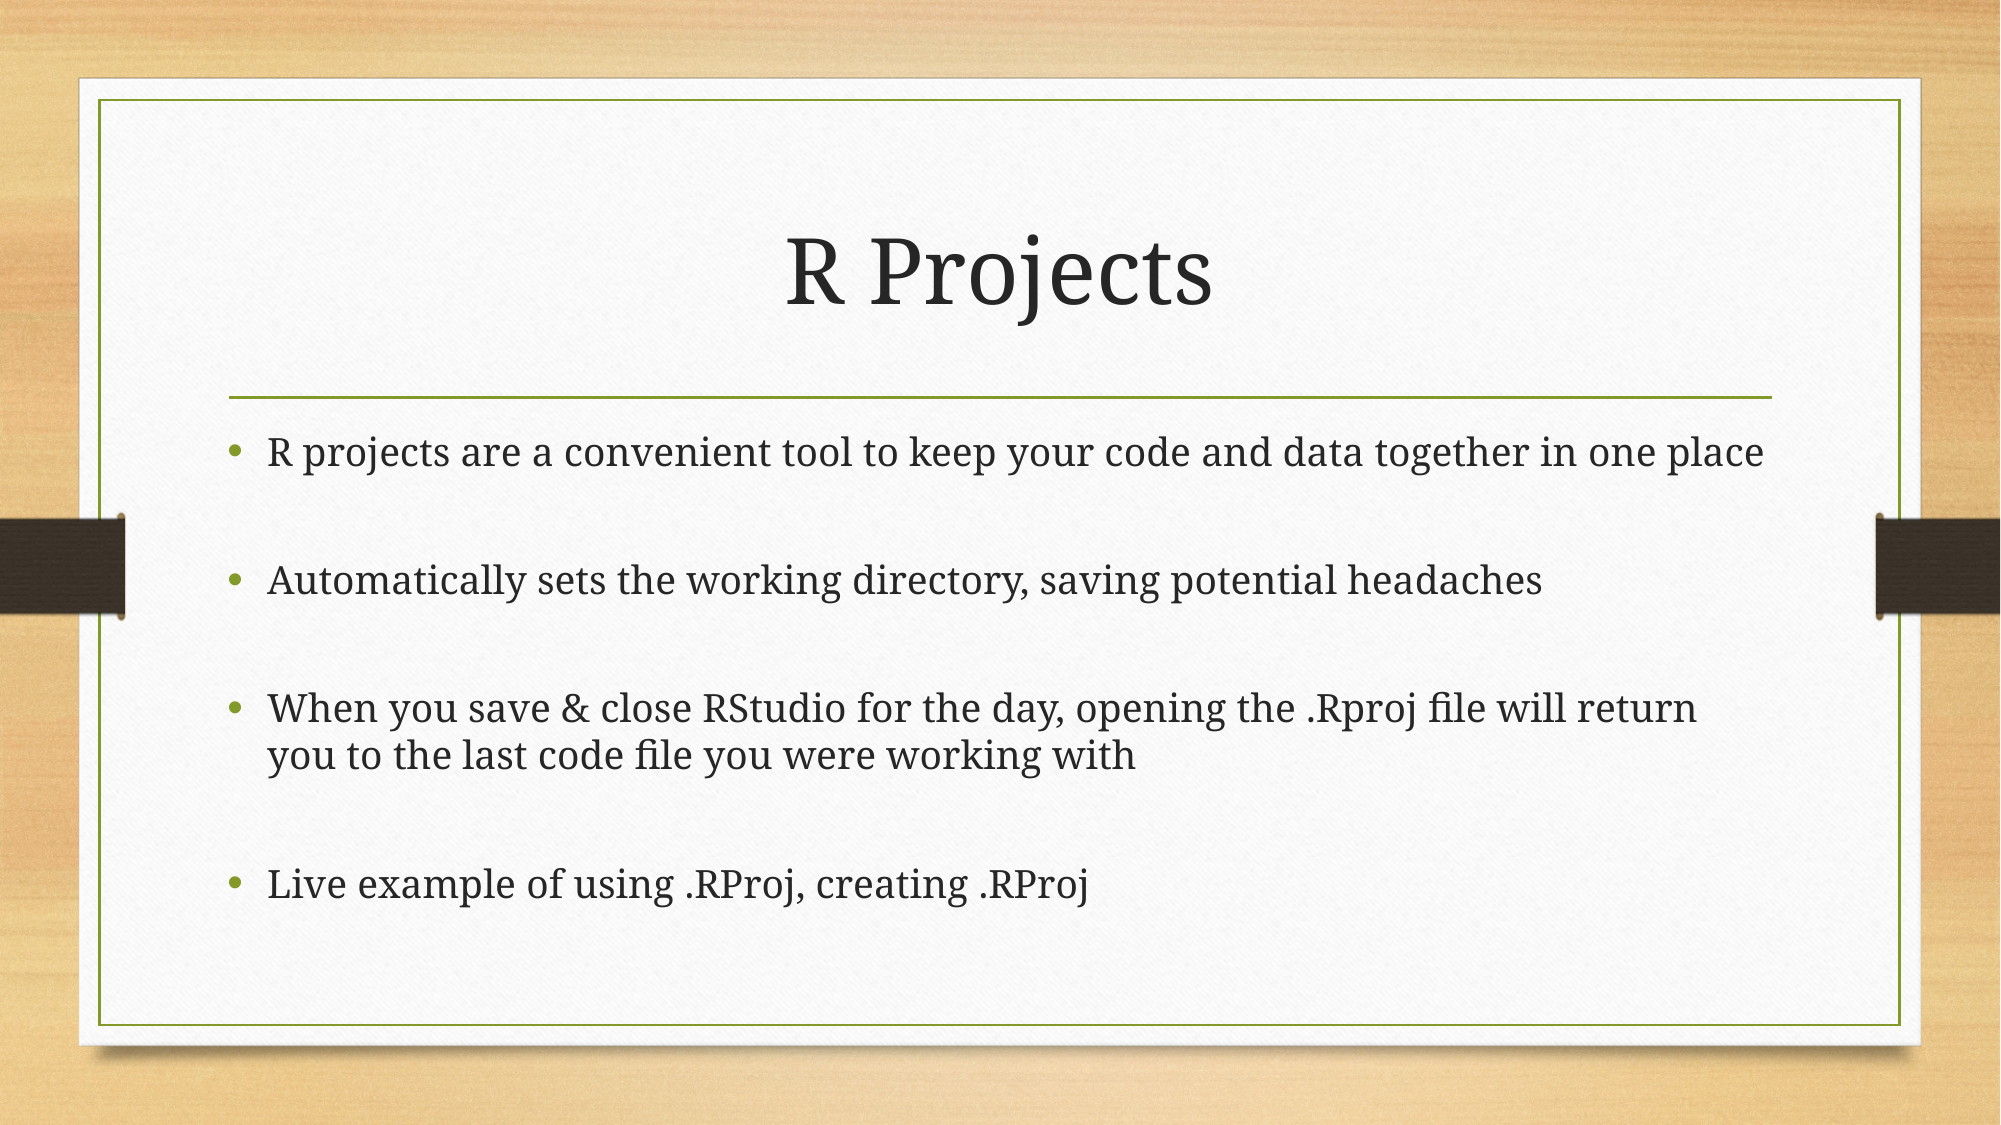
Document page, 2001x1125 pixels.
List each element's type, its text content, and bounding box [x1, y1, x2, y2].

list R projects are a convenient tool to keep your code and data together in one place Automatically sets the working directory, saving potential headaches When you save & close RStudio for the day, opening the .Rproj file will return you to the last code file you were working with Live example of using .RProj, creating .RProj [212, 419, 1788, 964]
title R Projects [212, 161, 1788, 375]
picture [0, 0, 2001, 1125]
